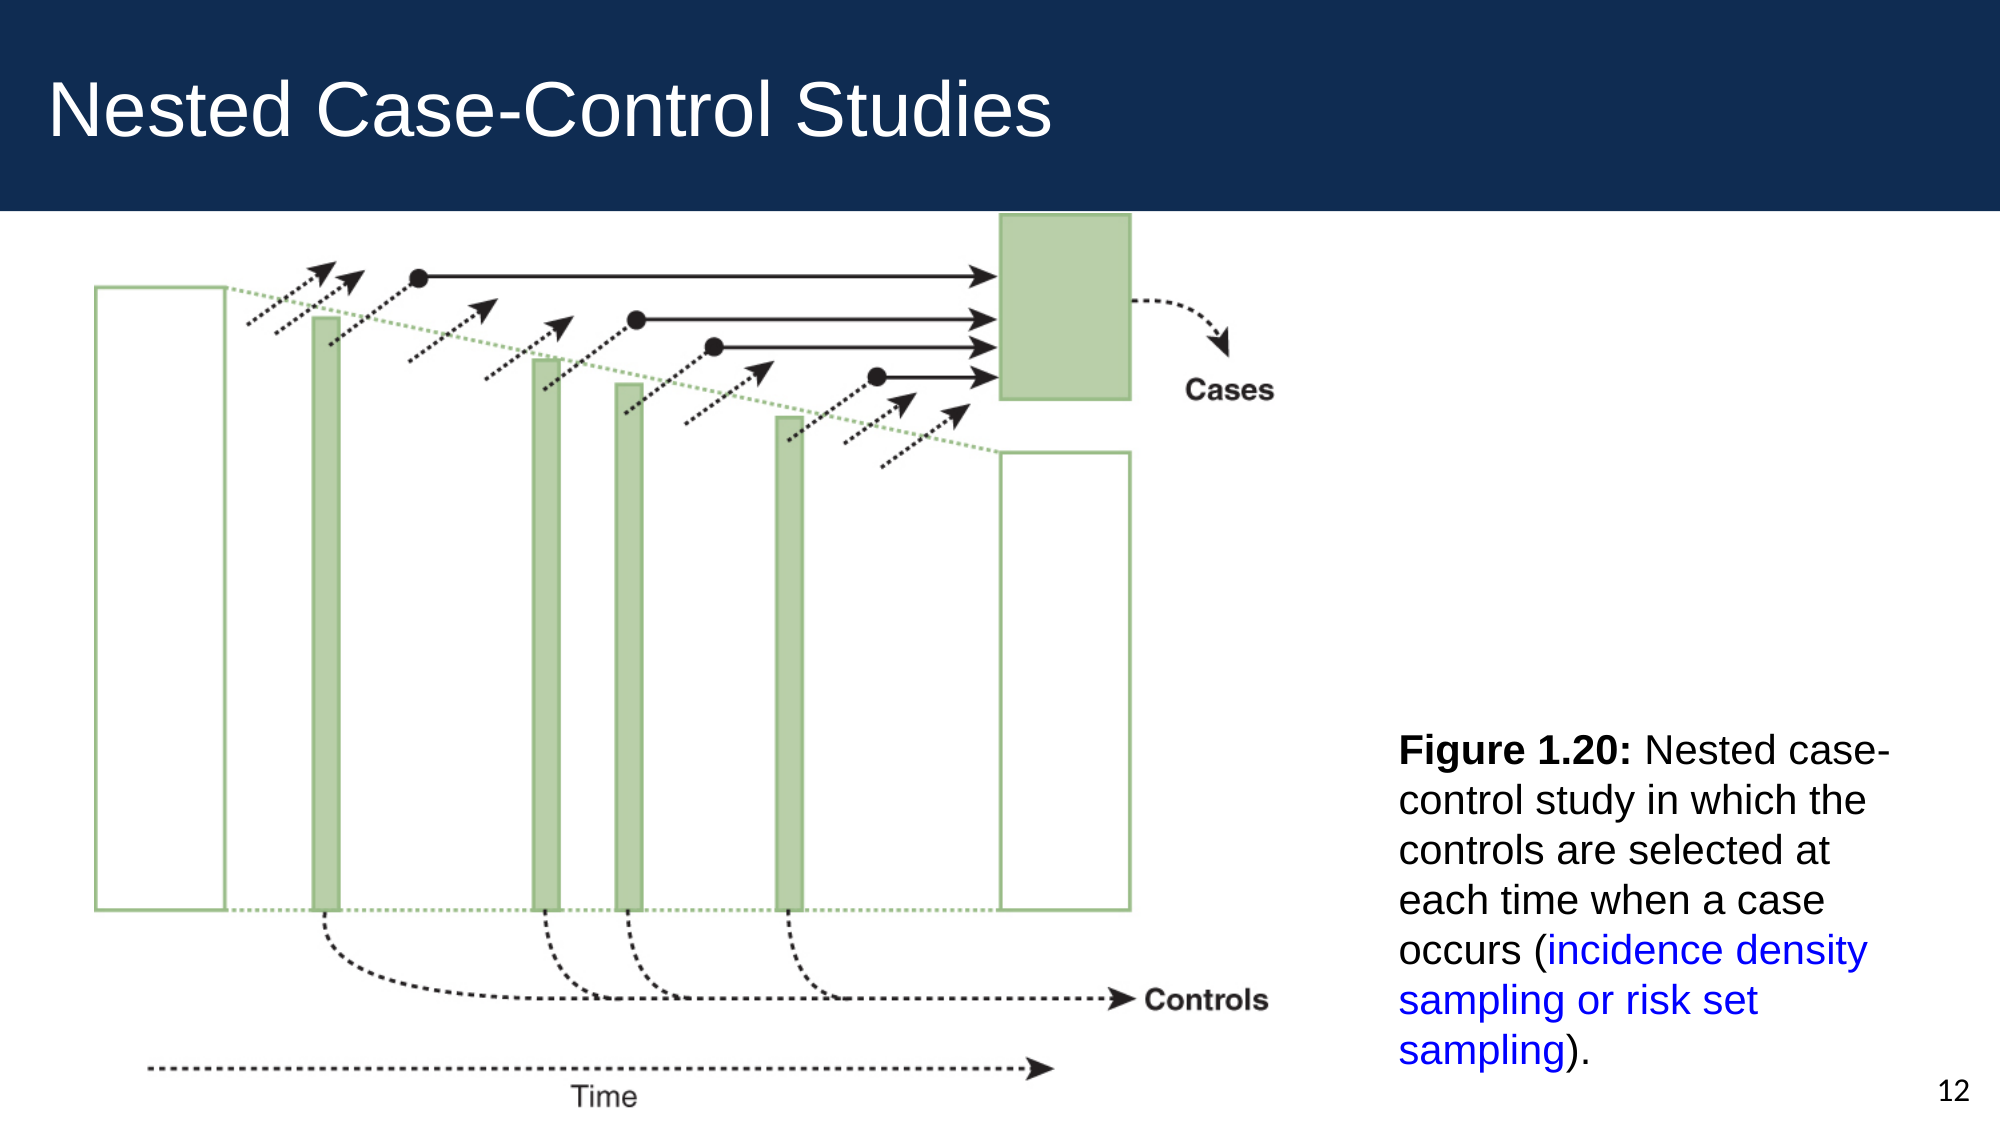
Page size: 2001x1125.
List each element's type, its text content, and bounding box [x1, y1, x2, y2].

list Figure 1.20: Nested case-control study in which the controls are selected at each time when a case occurs (incidence density sampling or risk set sampling). [1383, 715, 1947, 1050]
title Nested Case-Control Studies [32, 11, 1971, 200]
picture [94, 213, 1275, 1114]
